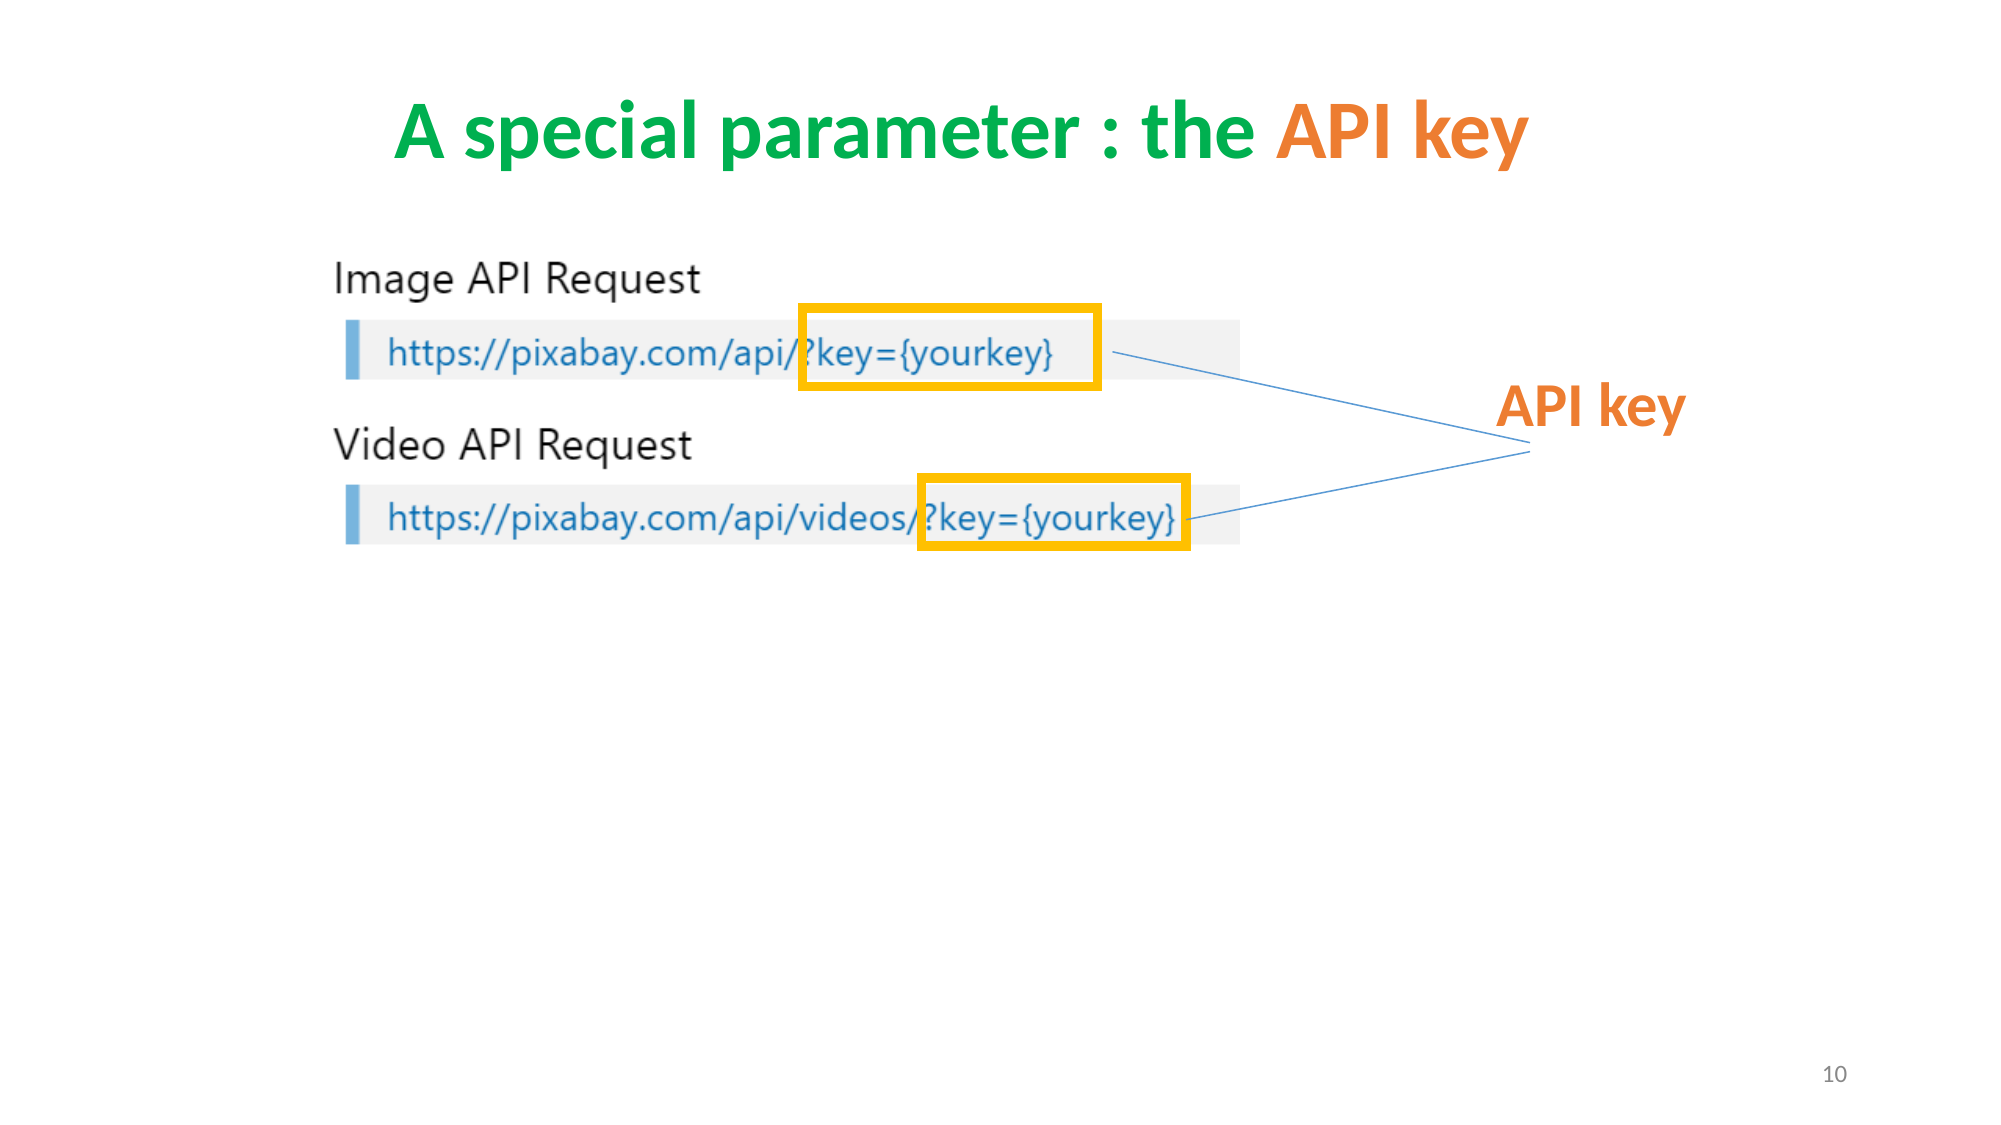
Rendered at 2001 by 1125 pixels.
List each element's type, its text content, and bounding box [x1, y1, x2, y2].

picture [307, 248, 1240, 576]
text_box A special parameter : the API key [372, 67, 1552, 183]
slide_number 10 [1412, 1042, 1863, 1103]
text_box API key [1534, 356, 1704, 447]
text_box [1185, 451, 1531, 520]
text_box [1112, 351, 1531, 443]
